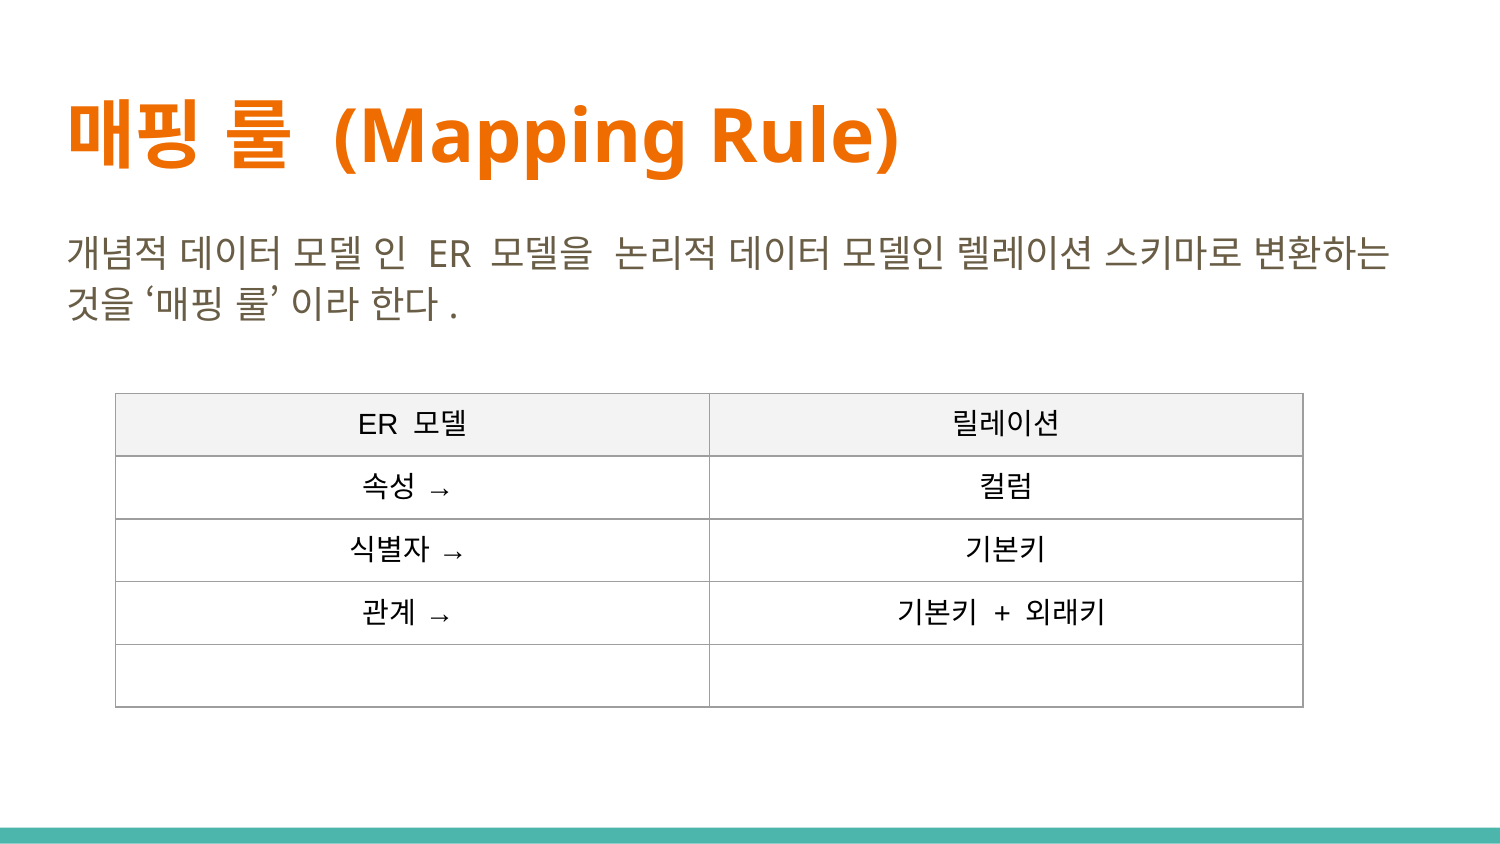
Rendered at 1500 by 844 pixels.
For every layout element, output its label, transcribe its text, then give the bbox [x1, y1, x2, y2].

table_cell [116, 645, 709, 706]
table_header ER 모델 [116, 394, 709, 455]
table_cell 기본키 + 외래키 [710, 582, 1302, 644]
table_cell [710, 645, 1302, 706]
table_cell 식별자 → [116, 520, 709, 581]
table_header 릴레이션 [710, 394, 1302, 455]
list 개념적 데이터 모델 인 ER 모델을 논리적 데이터 모델인 렐레이션 스키마로 변환하는 것을 ‘매핑 룰’ 이라 한다. [51, 207, 1449, 364]
title 매핑 룰 (Mapping Rule) [51, 72, 1449, 189]
table_cell 기본키 [710, 520, 1302, 581]
table_cell 속성 → [116, 457, 709, 518]
table_cell 관계 → [116, 582, 709, 644]
table_cell 컬럼 [710, 457, 1302, 518]
